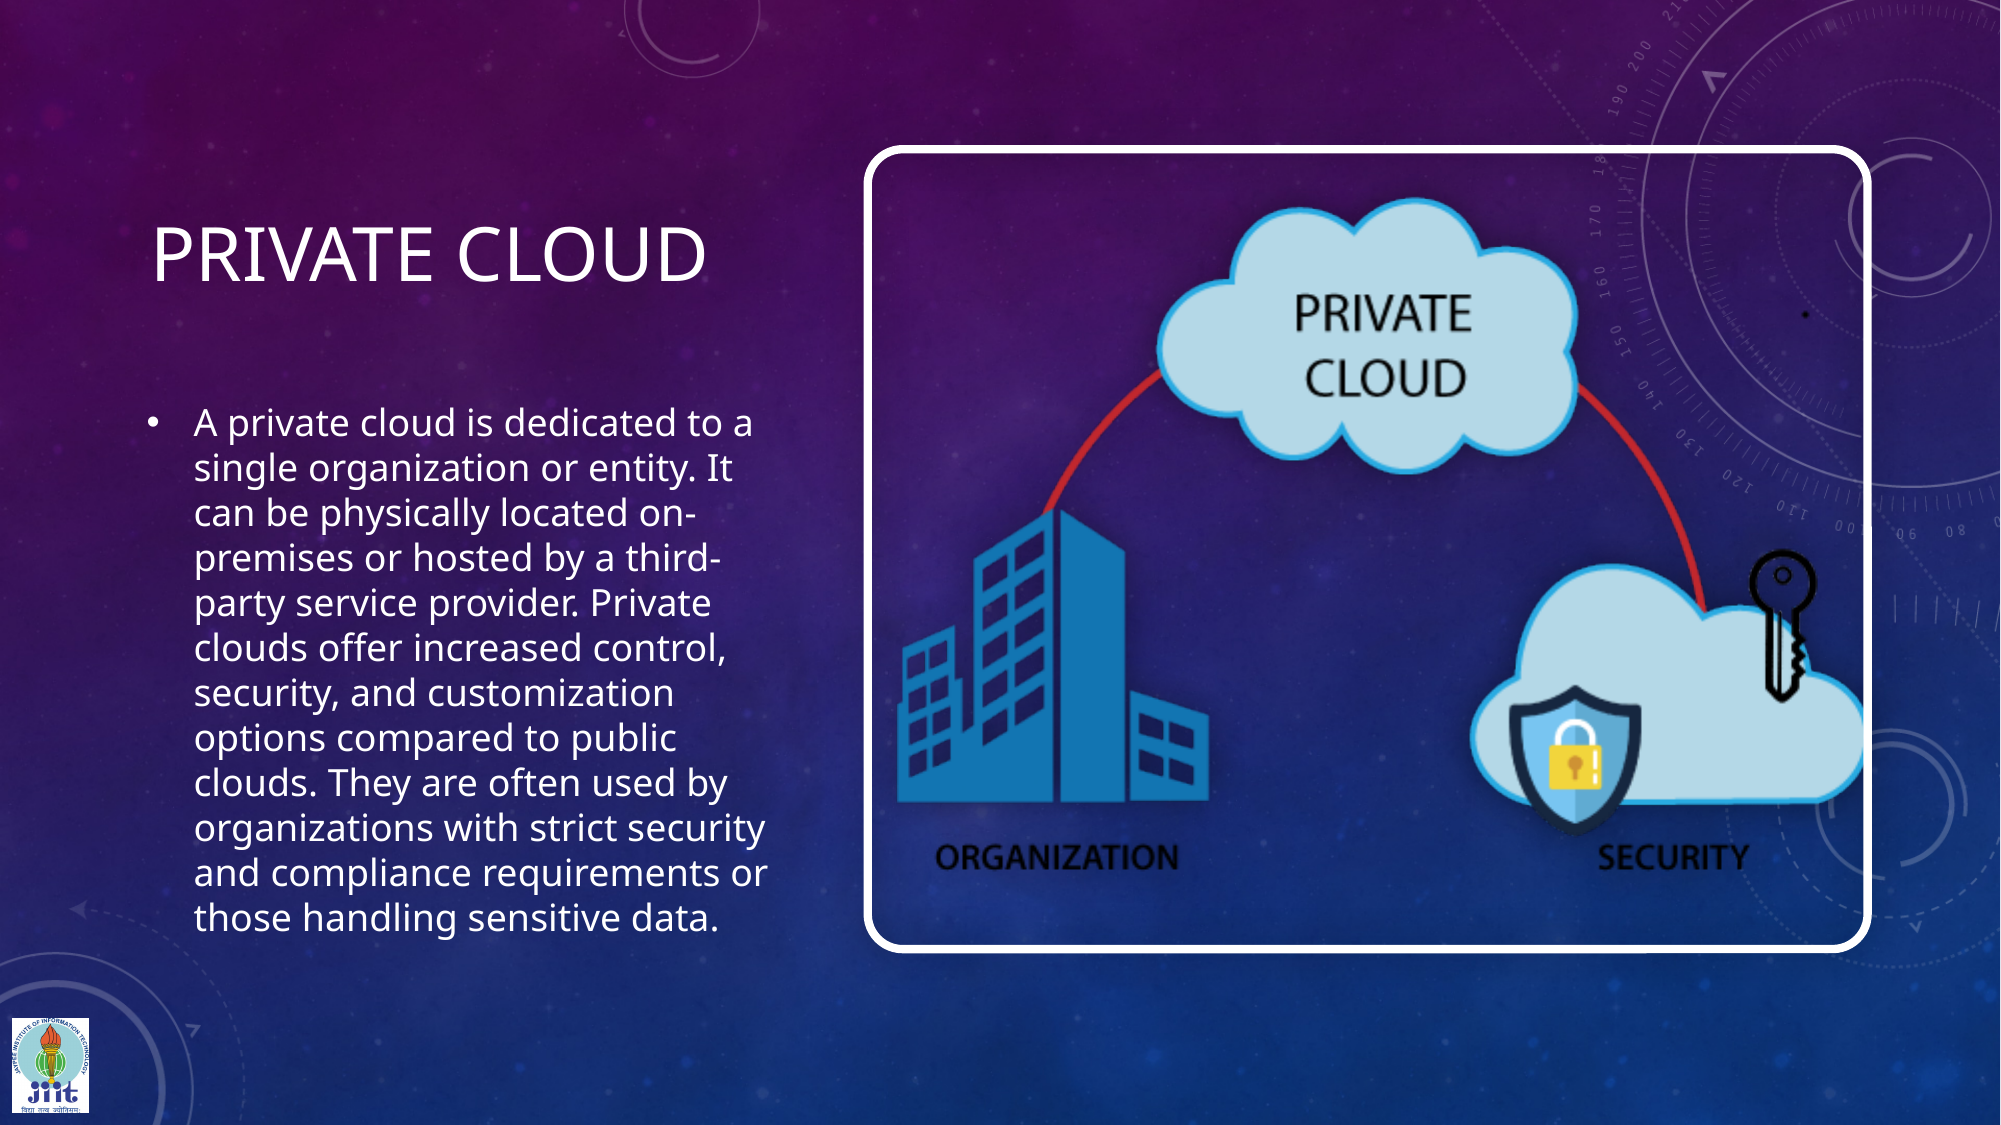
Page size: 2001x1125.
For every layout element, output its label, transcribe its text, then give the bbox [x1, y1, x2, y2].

picture [0, 0, 2001, 1125]
list A private cloud is dedicated to a single organization or entity. It can be physically located on-premises or hosted by a third-party service provider. Private clouds offer increased control, security, and customization options compared to public clouds. They are often used by organizations with strict security and compliance requirements or those handling sensitive data. [131, 370, 789, 968]
title Private Cloud [135, 132, 789, 370]
